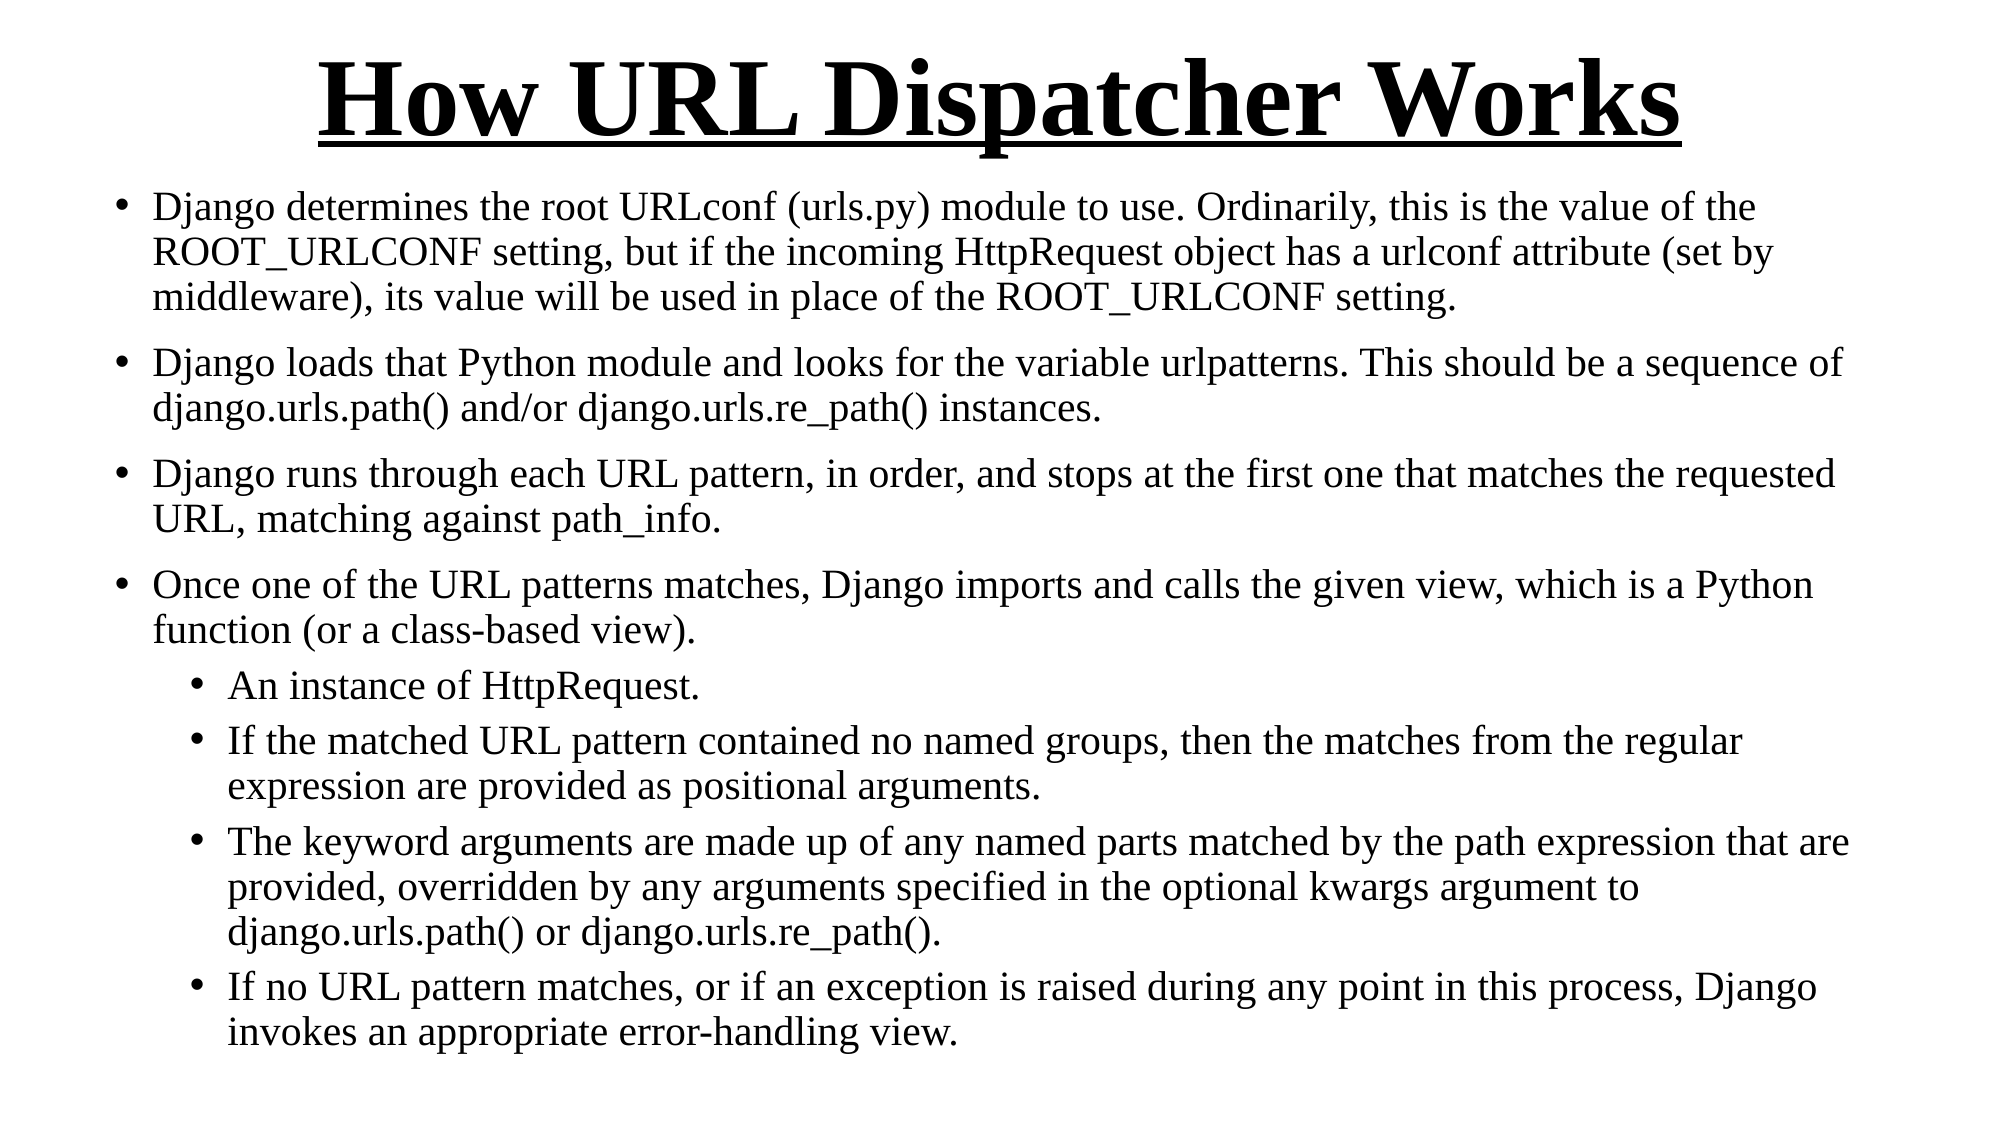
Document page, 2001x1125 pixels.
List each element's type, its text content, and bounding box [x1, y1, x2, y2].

title How URL Dispatcher Works [99, 5, 1900, 177]
list Django determines the root URLconf (urls.py) module to use. Ordinarily, this is the value of the ROOT_URLCONF setting, but if the incoming HttpRequest object has a urlconf attribute (set by middleware), its value will be used in place of the ROOT_URLCONF setting. Django loads that Python module and looks for the variable urlpatterns. This should be a sequence of django.urls.path() and/or django.urls.re_path() instances. Django runs through each URL pattern, in order, and stops at the first one that matches the requested URL, matching against path_info. Once one of the URL patterns matches, Django imports and calls the given view, which is a Python function (or a class-based view). An instance of HttpRequest. If the matched URL pattern contained no named groups, then the matches from the regular expression are provided as positional arguments. The keyword arguments are made up of any named parts matched by the path expression that are provided, overridden by any arguments specified in the optional kwargs argument to django.urls.path() or django.urls.re_path(). If no URL pattern matches, or if an exception is raised during any point in this process, Django invokes an appropriate error-handling view. [99, 177, 1900, 1098]
